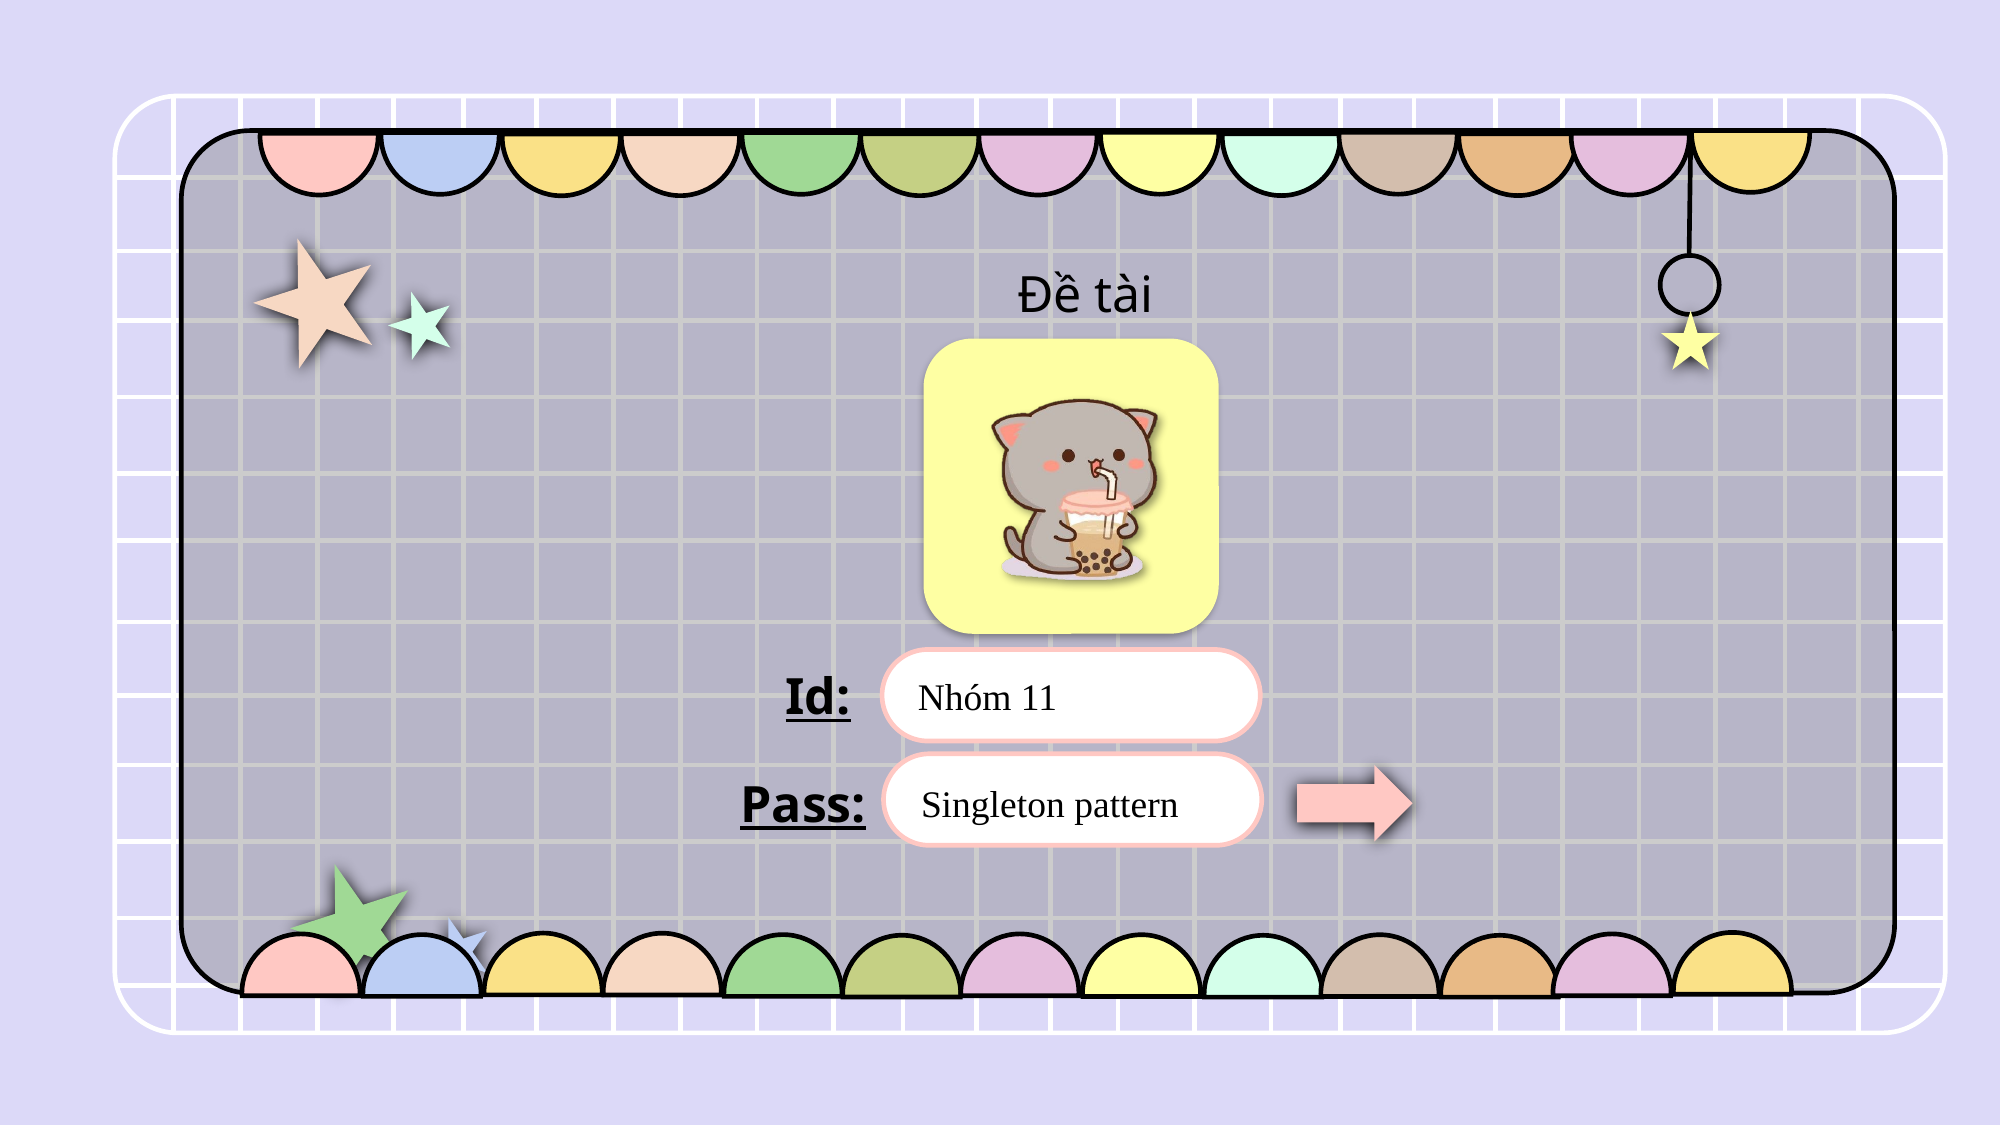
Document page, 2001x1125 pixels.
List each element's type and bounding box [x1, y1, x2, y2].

text_box [260, 130, 1810, 196]
text_box [923, 338, 1219, 634]
text_box [241, 932, 1792, 998]
text_box [1660, 140, 1720, 315]
text_box [114, 95, 1946, 1033]
